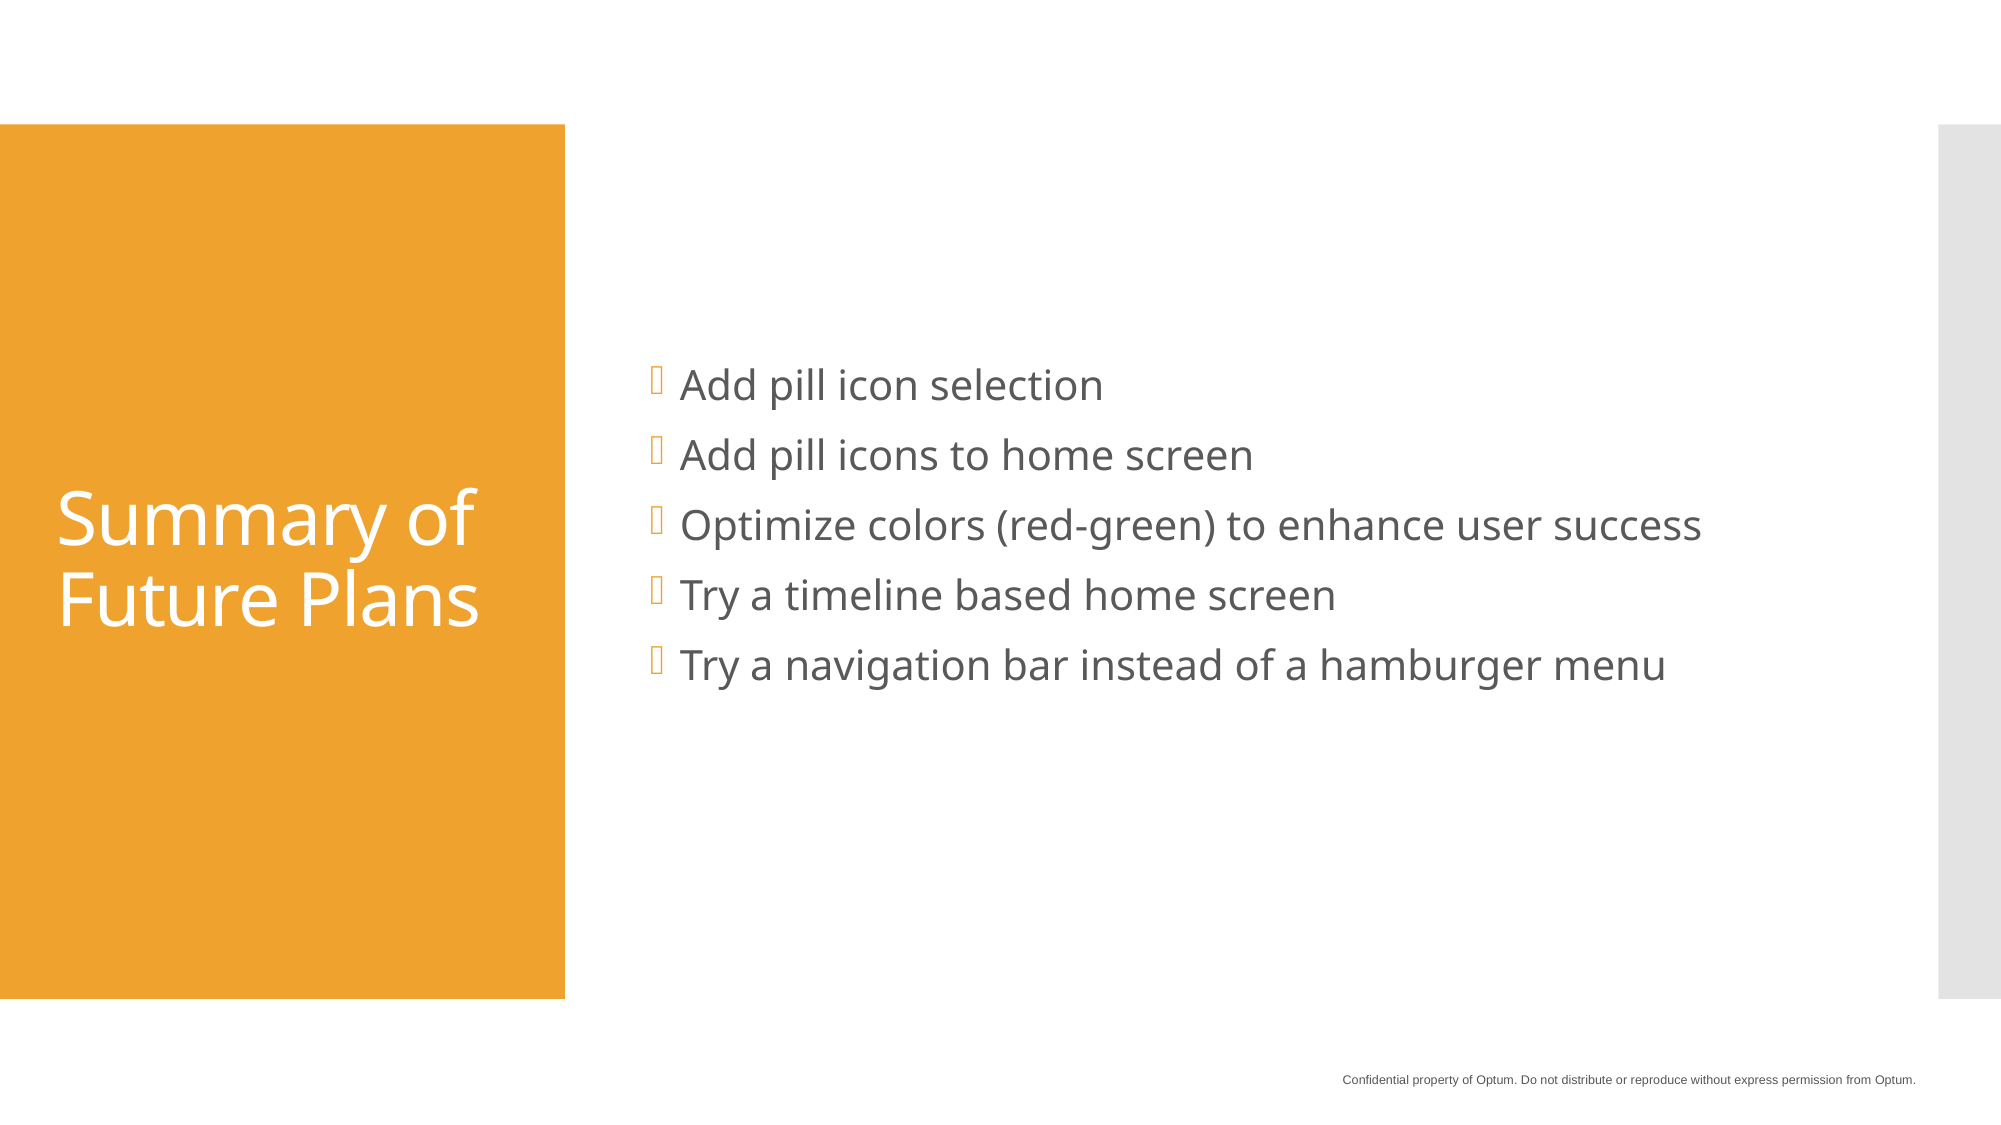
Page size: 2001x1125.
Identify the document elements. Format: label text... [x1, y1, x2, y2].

title Summary of Future Plans [41, 184, 525, 940]
list Add pill icon selection Add pill icons to home screen Optimize colors (red-green) to enhance user success Try a timeline based home screen Try a navigation bar instead of a hamburger menu [634, 141, 1835, 982]
text_box Confidential property of Optum. Do not distribute or reproduce without express permission from Optum. [1204, 1057, 1916, 1088]
